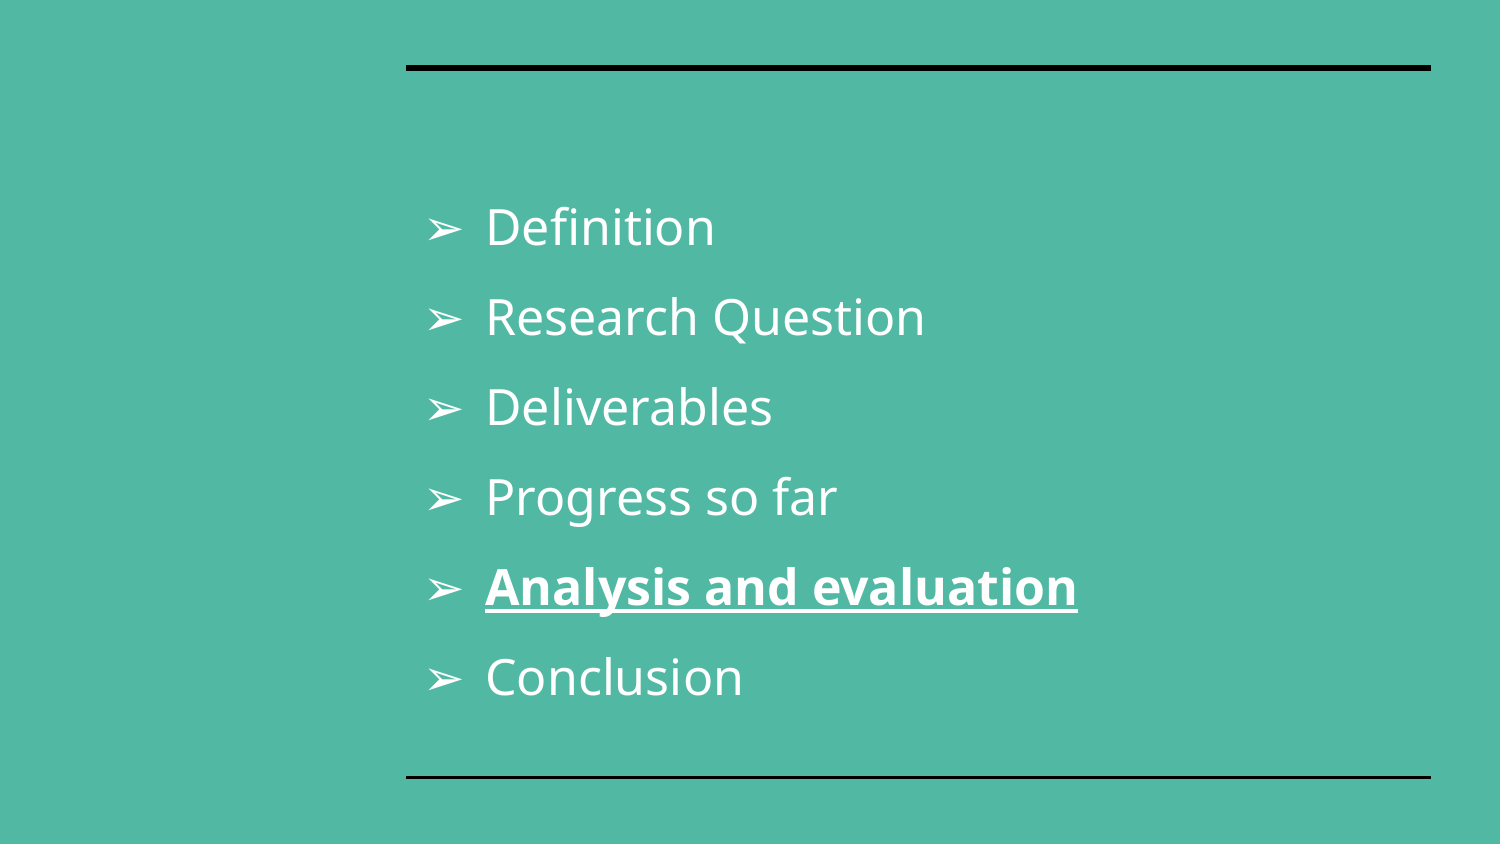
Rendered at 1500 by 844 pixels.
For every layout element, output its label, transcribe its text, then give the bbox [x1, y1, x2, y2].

list Definition Research Question Deliverables Progress so far Analysis and evaluation Conclusion [395, 150, 1433, 718]
